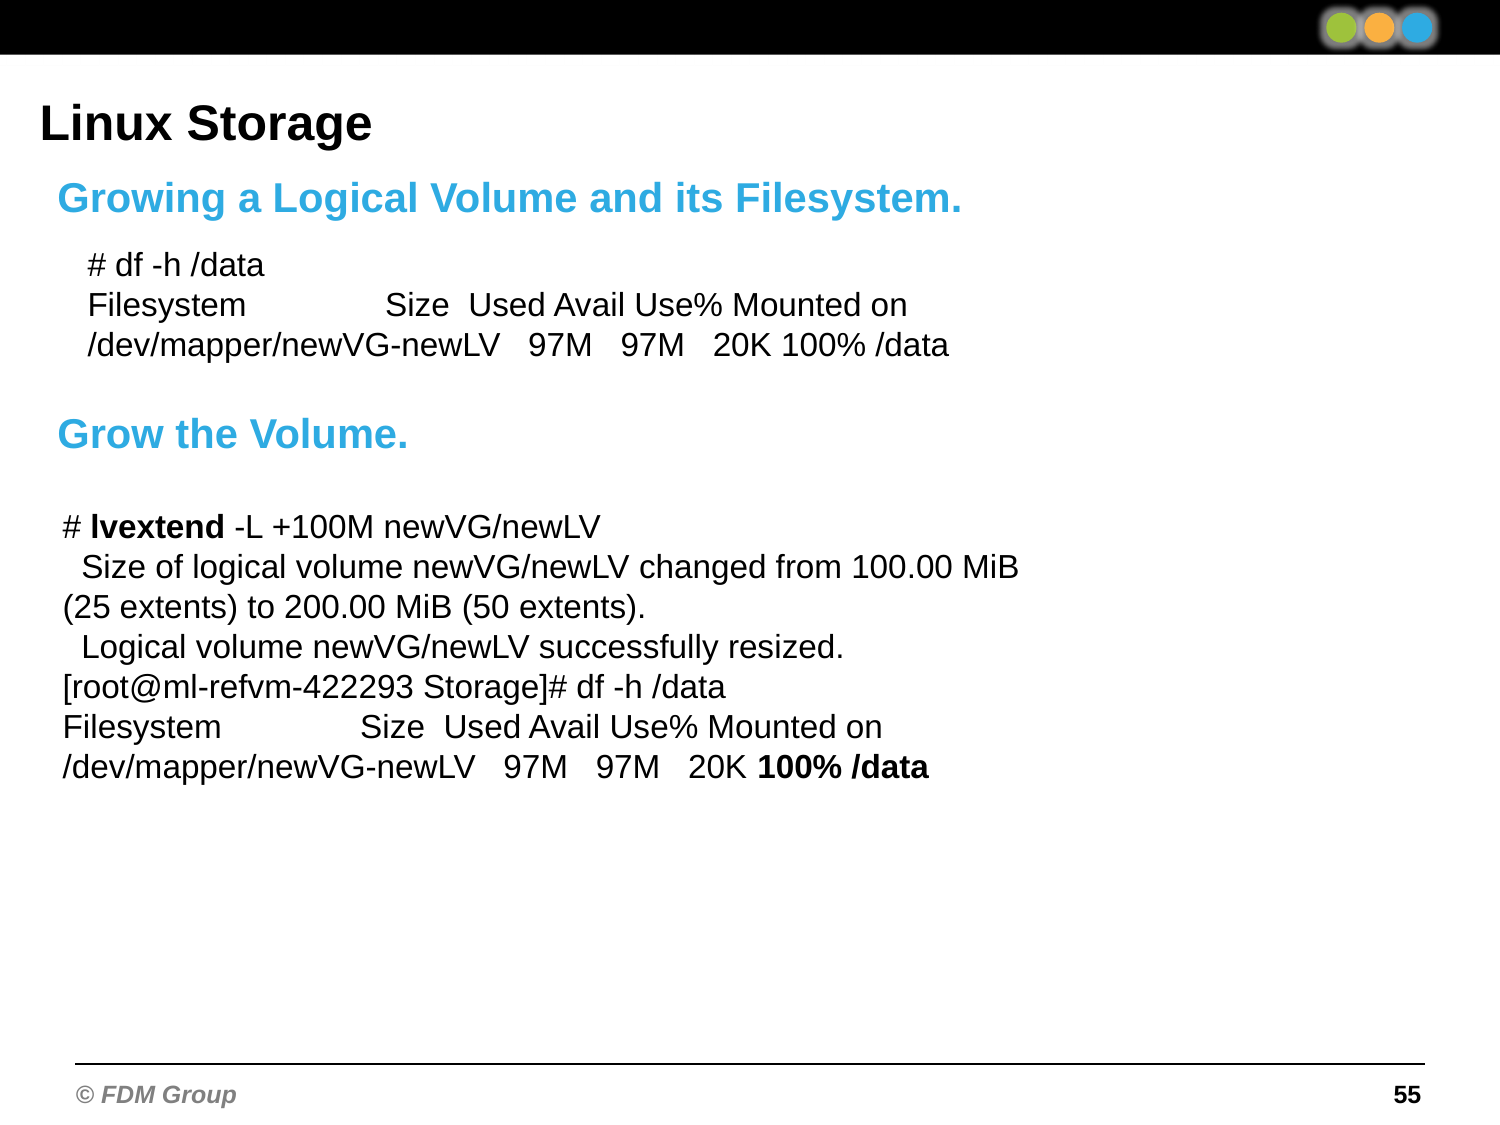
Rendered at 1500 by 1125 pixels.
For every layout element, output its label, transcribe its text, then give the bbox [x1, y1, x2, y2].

text_box # lvextend -L +100M newVG/newLV Size of logical volume newVG/newLV changed from 100.00 MiB (25 extents) to 200.00 MiB (50 extents). Logical volume newVG/newLV successfully resized. [root@ml-refvm-422293 Storage]# df -h /data Filesystem Size Used Avail Use% Mounted on /dev/mapper/newVG-newLV 97M 97M 20K 100% /data [47, 497, 1087, 793]
list Linux Storage [24, 82, 1482, 159]
slide_number 55 [1086, 1063, 1437, 1124]
text_box # df -h /data Filesystem Size Used Avail Use% Mounted on /dev/mapper/newVG-newLV 97M 97M 20K 100% /data [72, 235, 1112, 371]
list Growing a Logical Volume and its Filesystem. [42, 163, 1287, 234]
text_box Grow the Volume. [42, 399, 1287, 470]
